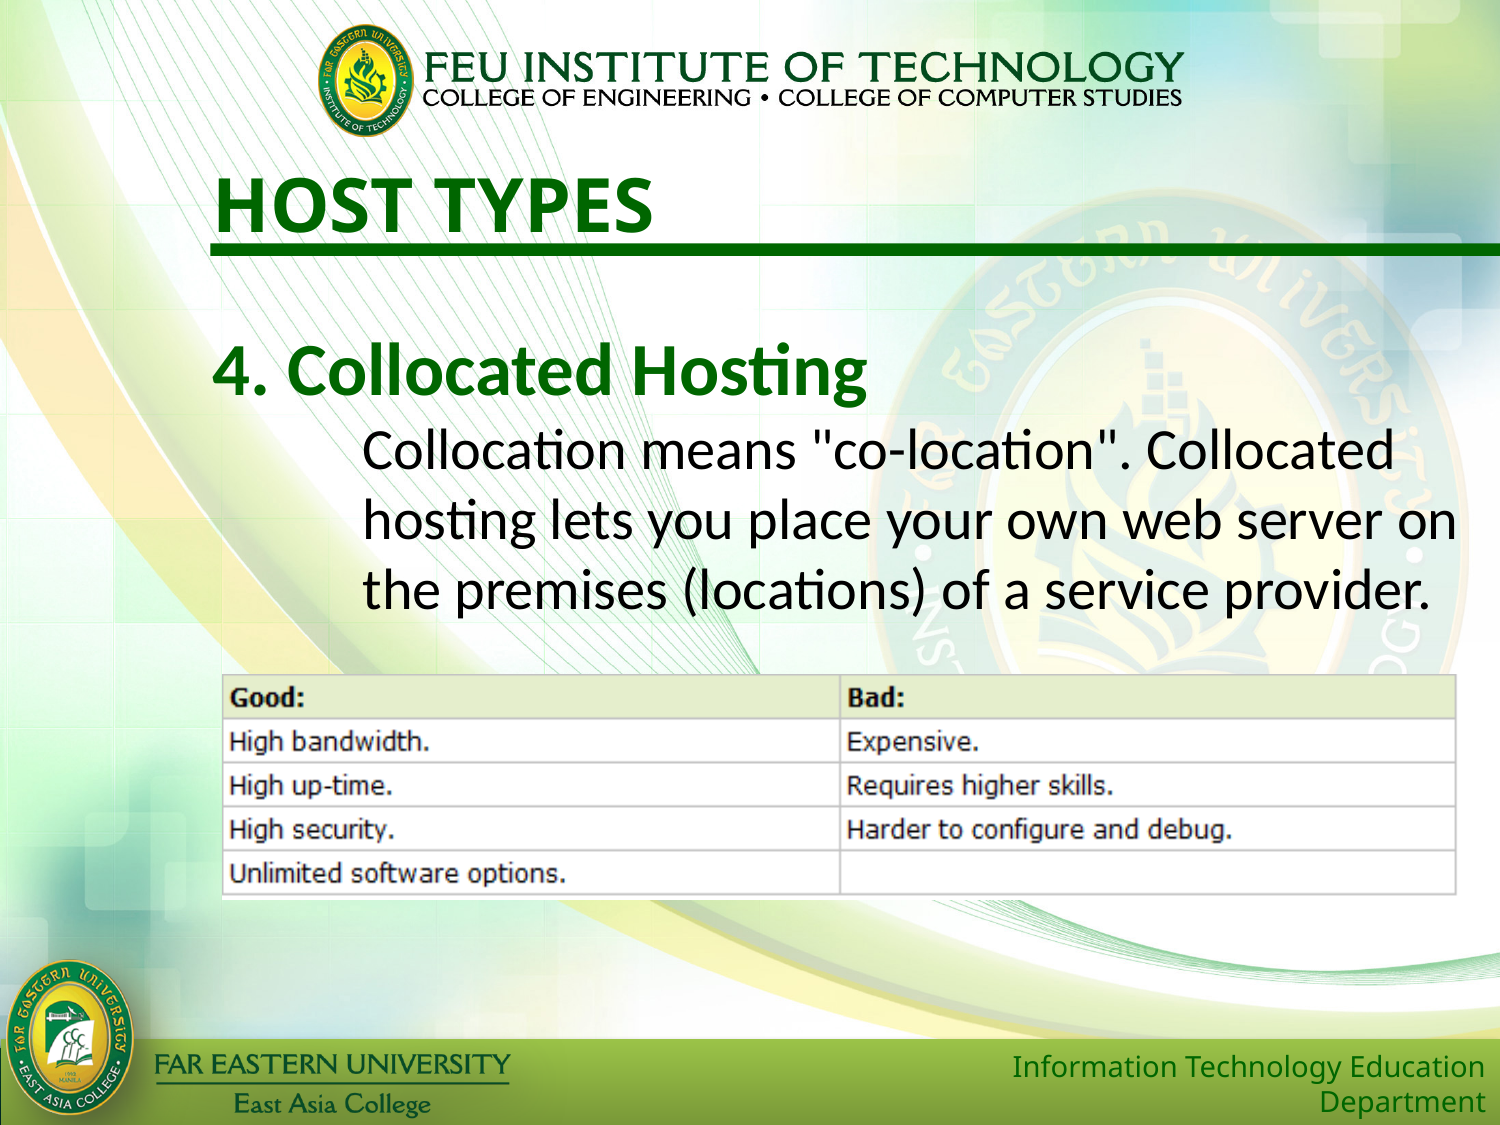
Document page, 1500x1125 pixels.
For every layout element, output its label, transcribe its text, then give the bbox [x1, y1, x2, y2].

picture [0, 0, 1500, 1125]
text_box [208, 241, 1500, 258]
text_box HOST TYPES [197, 149, 1500, 255]
picture [150, 1048, 513, 1119]
text_box 4. Collocated Hosting Collocation means "co-location". Collocated hosting lets you place your own web server on the premises (locations) of a service provider. [197, 313, 1500, 839]
